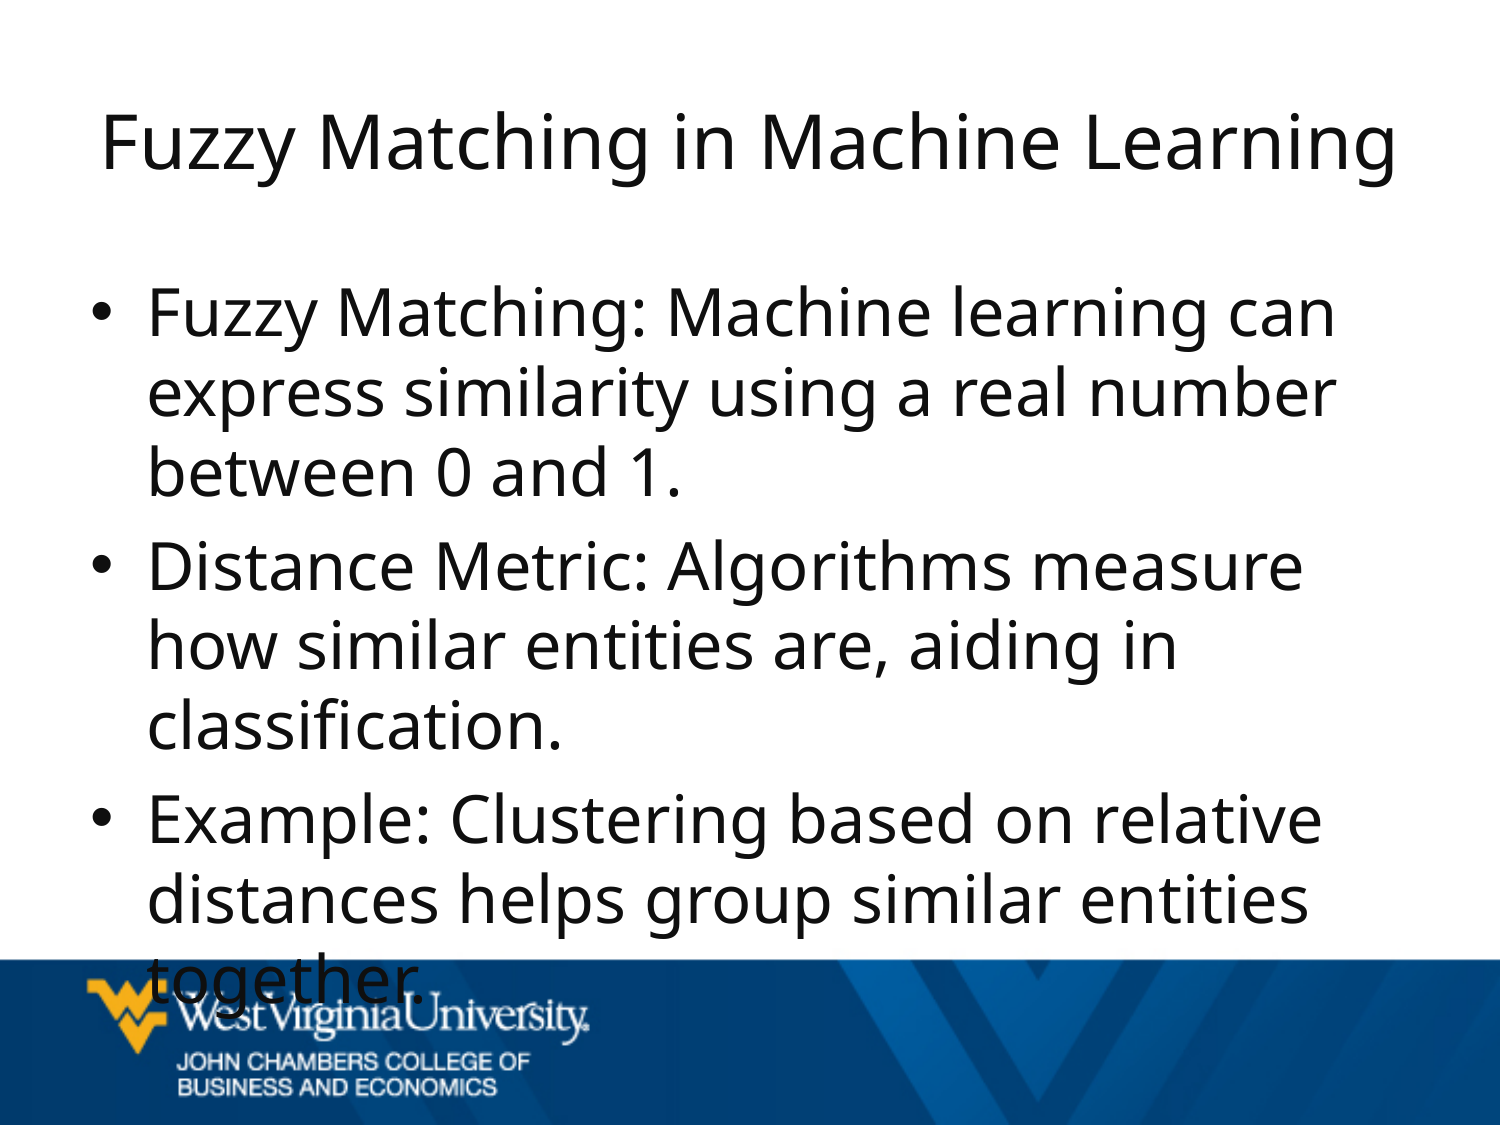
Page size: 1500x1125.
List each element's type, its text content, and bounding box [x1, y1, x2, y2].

title Fuzzy Matching in Machine Learning [75, 45, 1425, 233]
picture [0, 0, 1500, 1125]
list Fuzzy Matching: Machine learning can express similarity using a real number between 0 and 1. Distance Metric: Algorithms measure how similar entities are, aiding in classification. Example: Clustering based on relative distances helps group similar entities together. [75, 262, 1425, 1005]
